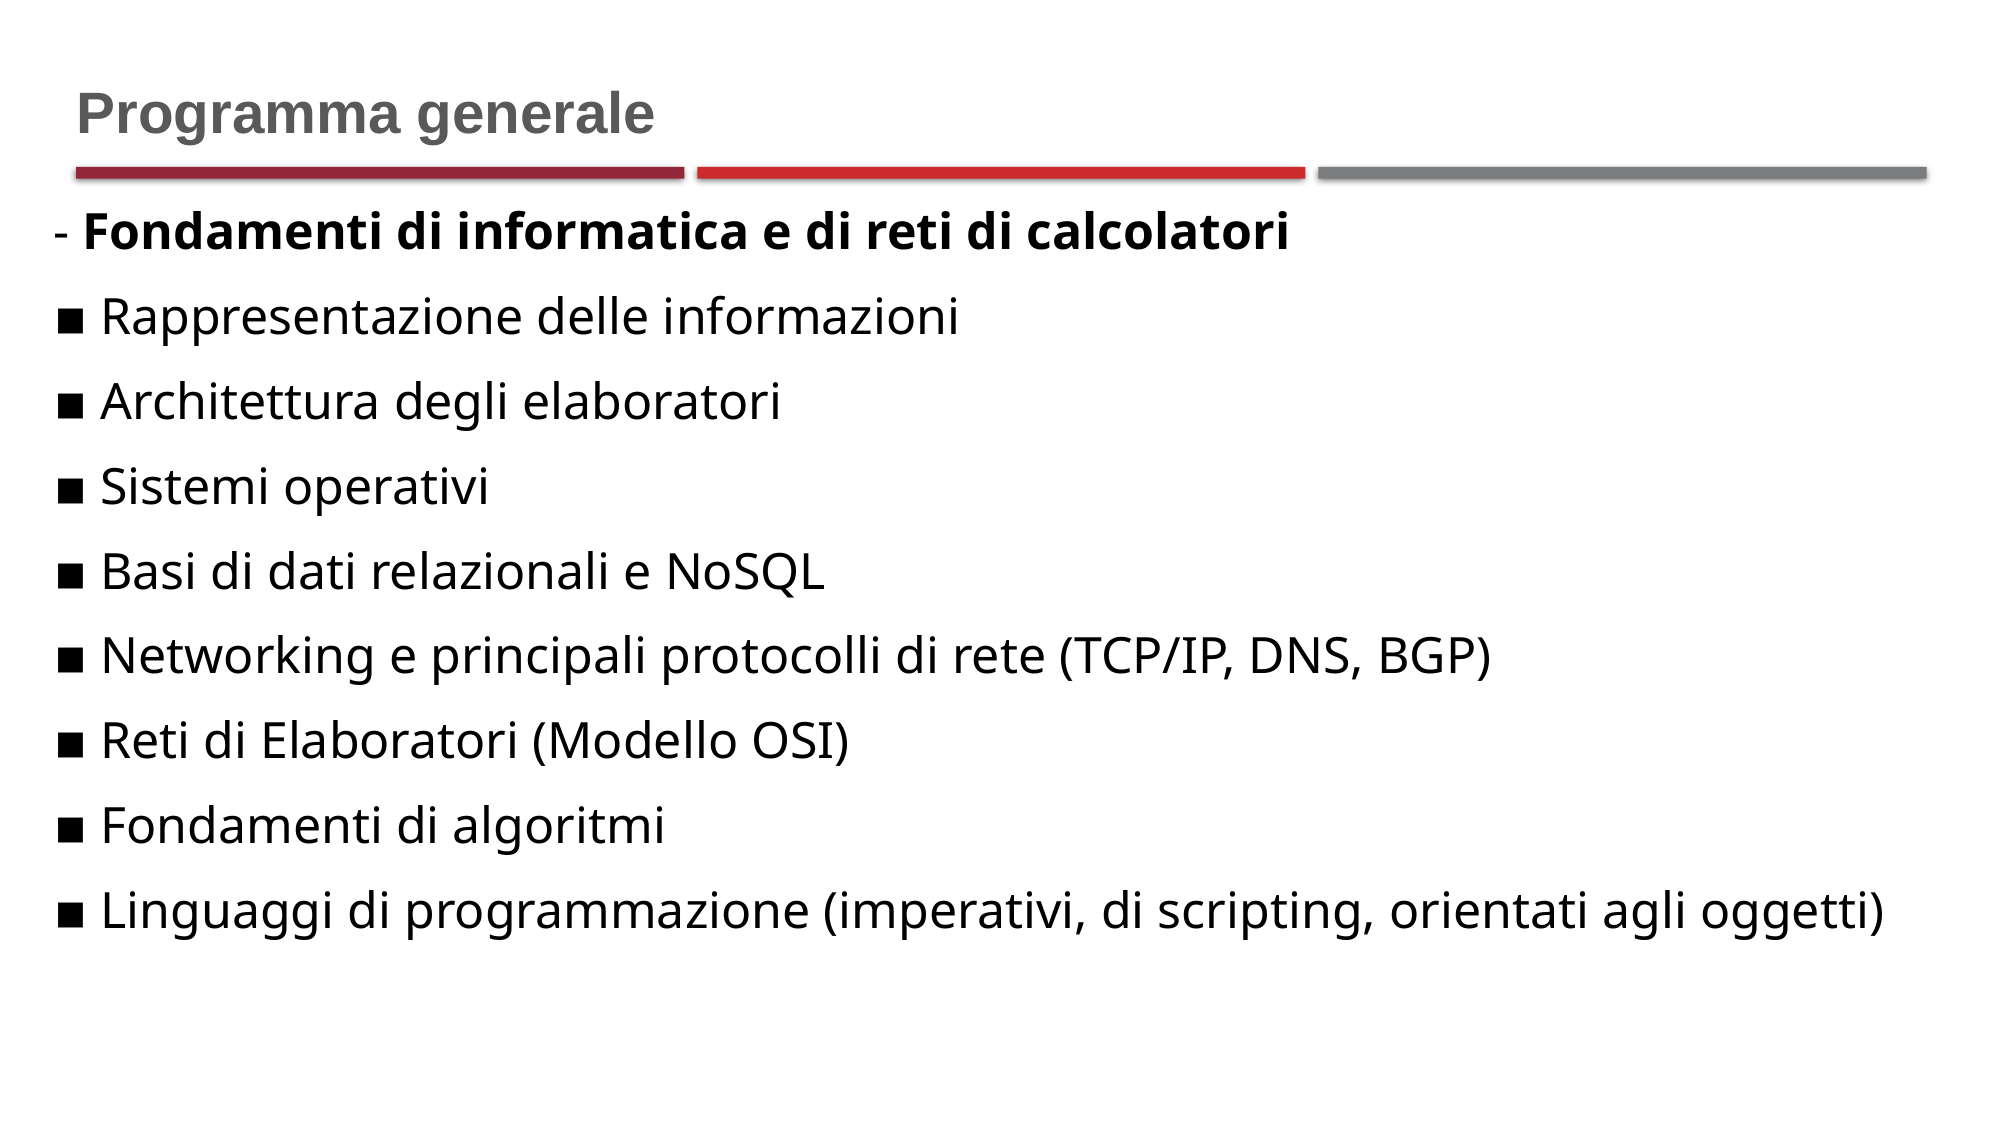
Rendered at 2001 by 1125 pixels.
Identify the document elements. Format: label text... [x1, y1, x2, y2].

title Programma generale [76, 82, 1926, 146]
list - Fondamenti di informatica e di reti di calcolatori ▪ Rappresentazione delle informazioni ▪ Architettura degli elaboratori ▪ Sistemi operativi ▪ Basi di dati relazionali e NoSQL ▪ Networking e principali protocolli di rete (TCP/IP, DNS, BGP) ▪ Reti di Elaboratori (Modello OSI) ▪ Fondamenti di algoritmi ▪ Linguaggi di programmazione (imperativi, di scripting, orientati agli oggetti) Sistemi per la memorizzazione e l’analisi di Big Data e per l’accesso a basi dati. - Linguaggi e strumenti per l’analisi e la trasformazione dei dati. - Metodi per la progettazione e realizzazione di flussi di trasformazione di dati. - Modellazione di ontologie per la gestione dei dati. - Conoscenza di metodi e strumenti di Machine Learning e di Natural Language Processing. - Tecniche e strumenti per l’analisi di dati non strutturati, e text mining. - Strumenti e tecniche di analisi predittiva, statistica e visuale dei dati. [53, 199, 1964, 920]
